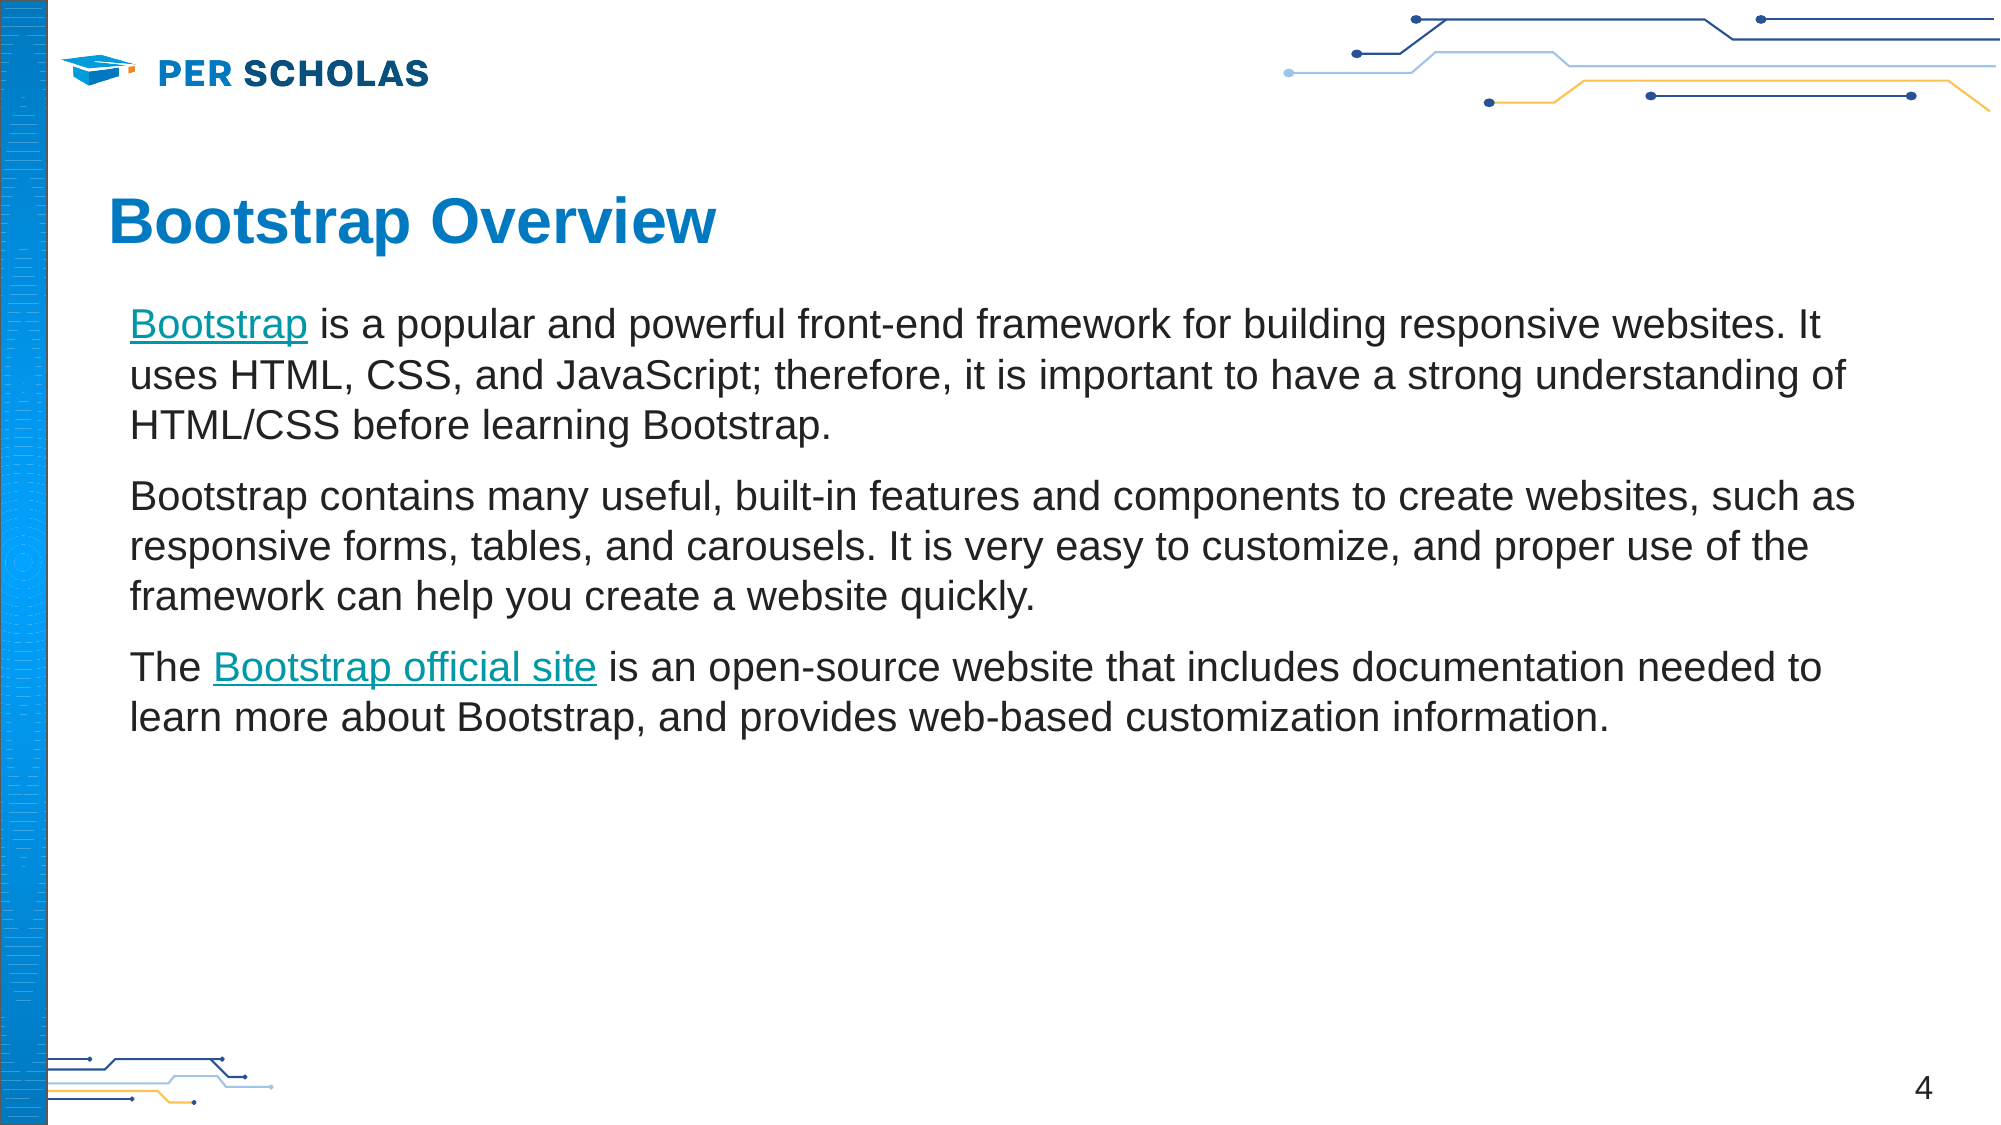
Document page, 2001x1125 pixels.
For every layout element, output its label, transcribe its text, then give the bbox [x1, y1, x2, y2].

slide_number ‹#› [1860, 1024, 1988, 1114]
list Bootstrap is a popular and powerful front-end framework for building responsive websites. It uses HTML, CSS, and JavaScript; therefore, it is important to have a strong understanding of HTML/CSS before learning Bootstrap. Bootstrap contains many useful, built-in features and components to create websites, such as responsive forms, tables, and carousels. It is very easy to customize, and proper use of the framework can help you create a website quickly. The Bootstrap official site is an open-source website that includes documentation needed to learn more about Bootstrap, and provides web-based customization information. [114, 282, 1906, 1025]
title Bootstrap Overview [93, 159, 1869, 276]
picture [48, 23, 452, 110]
